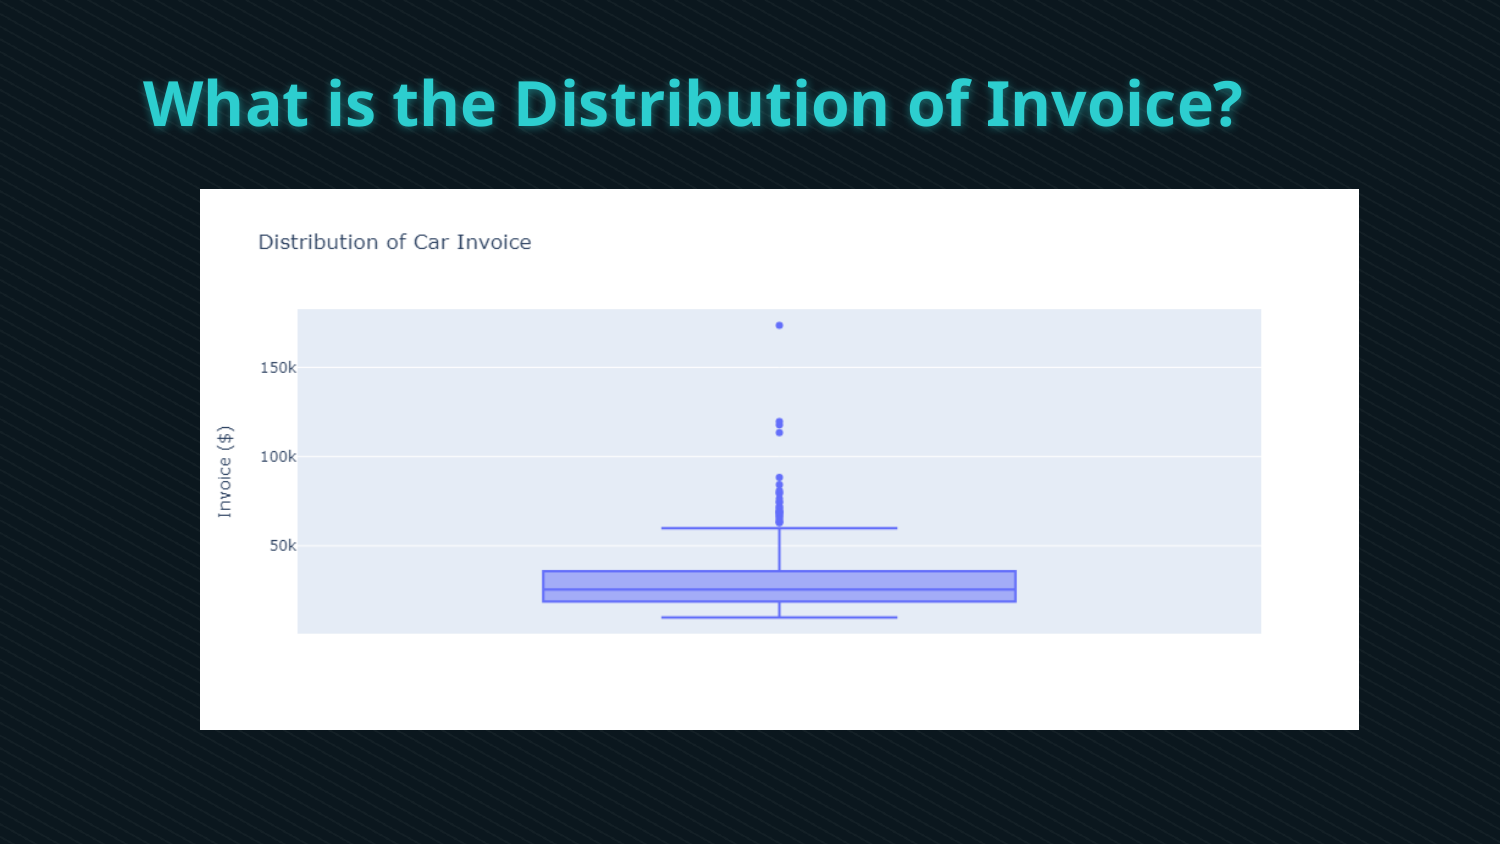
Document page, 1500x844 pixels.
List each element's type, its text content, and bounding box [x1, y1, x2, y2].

title What is the Distribution of Invoice? [128, 50, 1431, 154]
picture [200, 189, 1359, 730]
